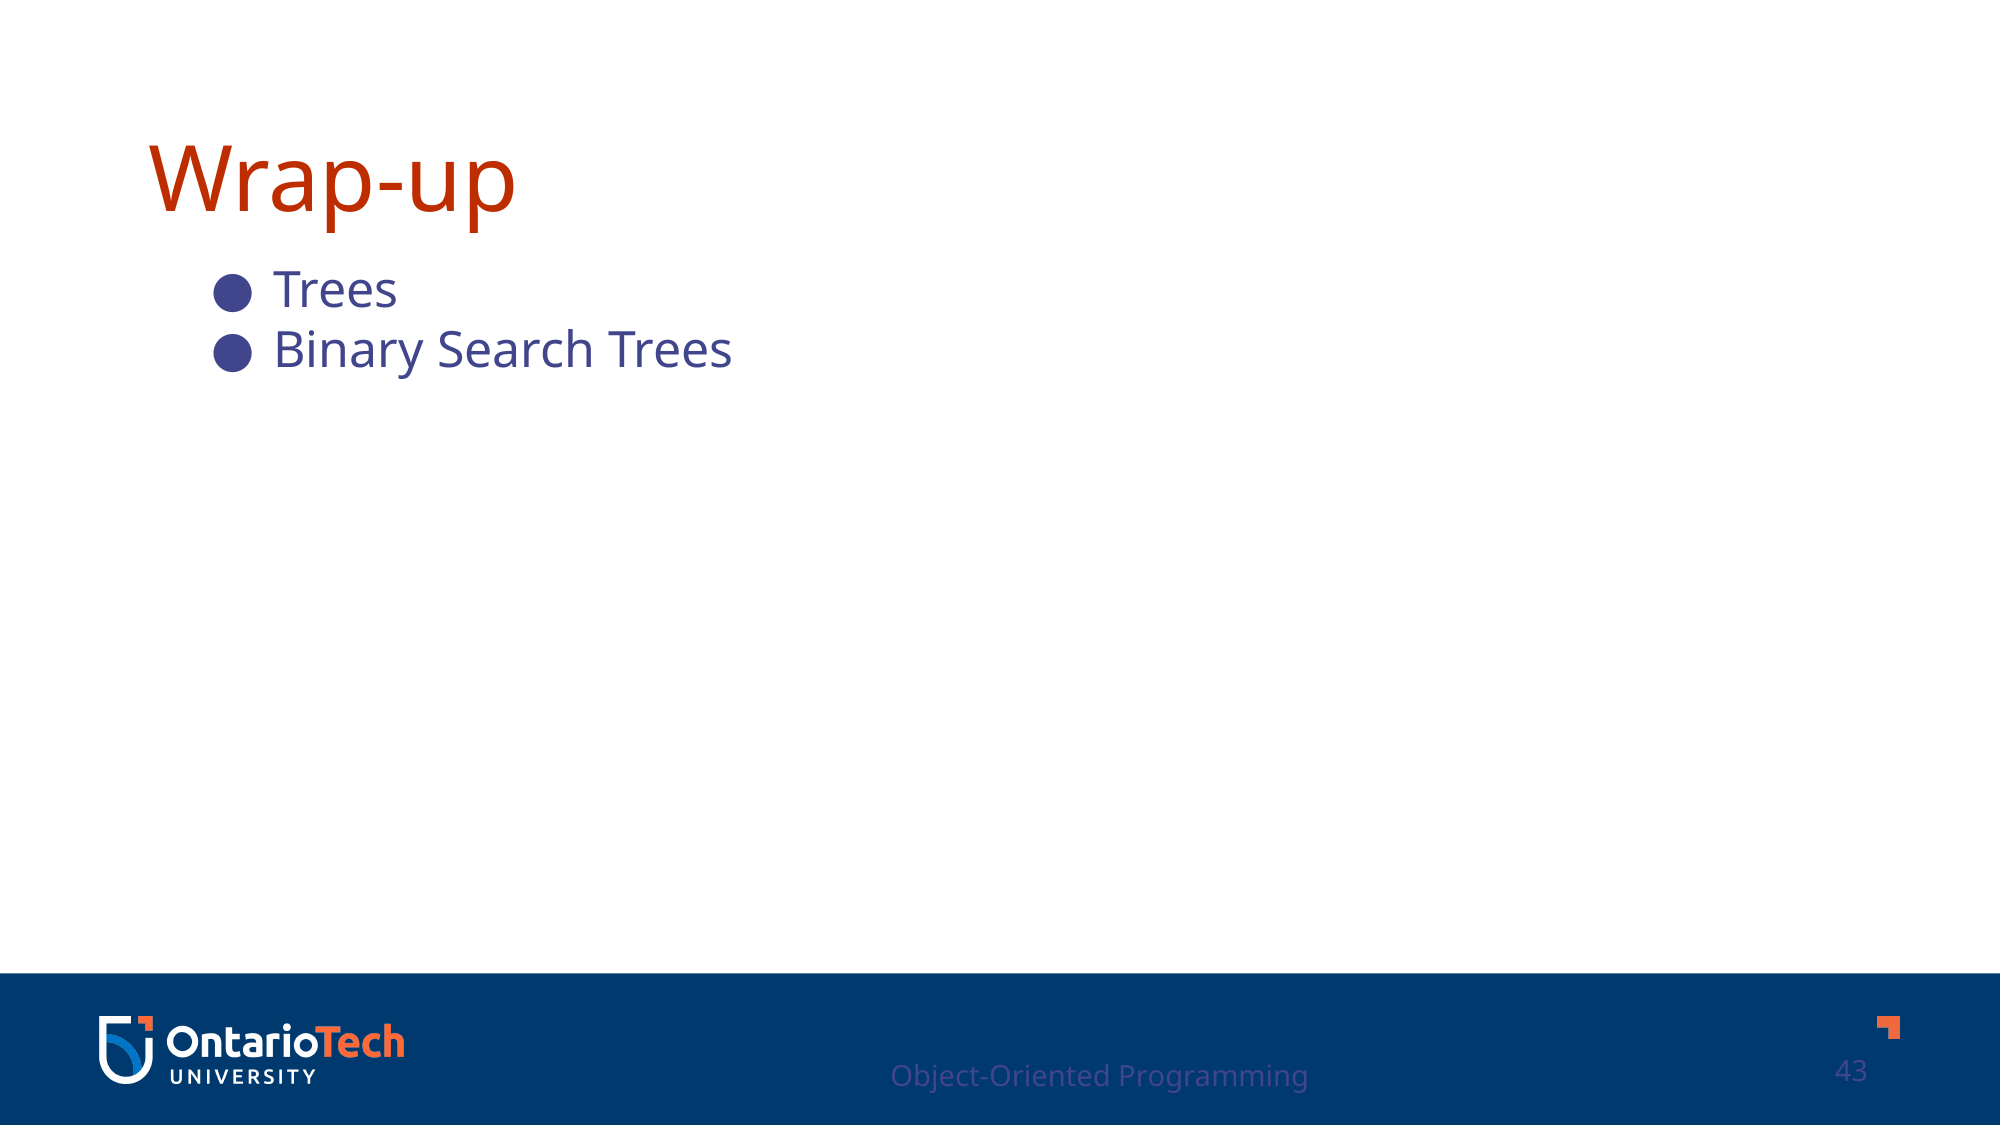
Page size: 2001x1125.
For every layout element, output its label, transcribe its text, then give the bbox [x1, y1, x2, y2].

picture [1877, 1016, 1900, 1039]
text_box Wrap-up [133, 49, 1834, 238]
text_box Object-Oriented Programming [783, 1025, 1417, 1100]
text_box Trees Binary Search Trees [183, 249, 1884, 975]
picture [99, 1016, 404, 1084]
text_box 43 [1466, 1025, 1884, 1100]
